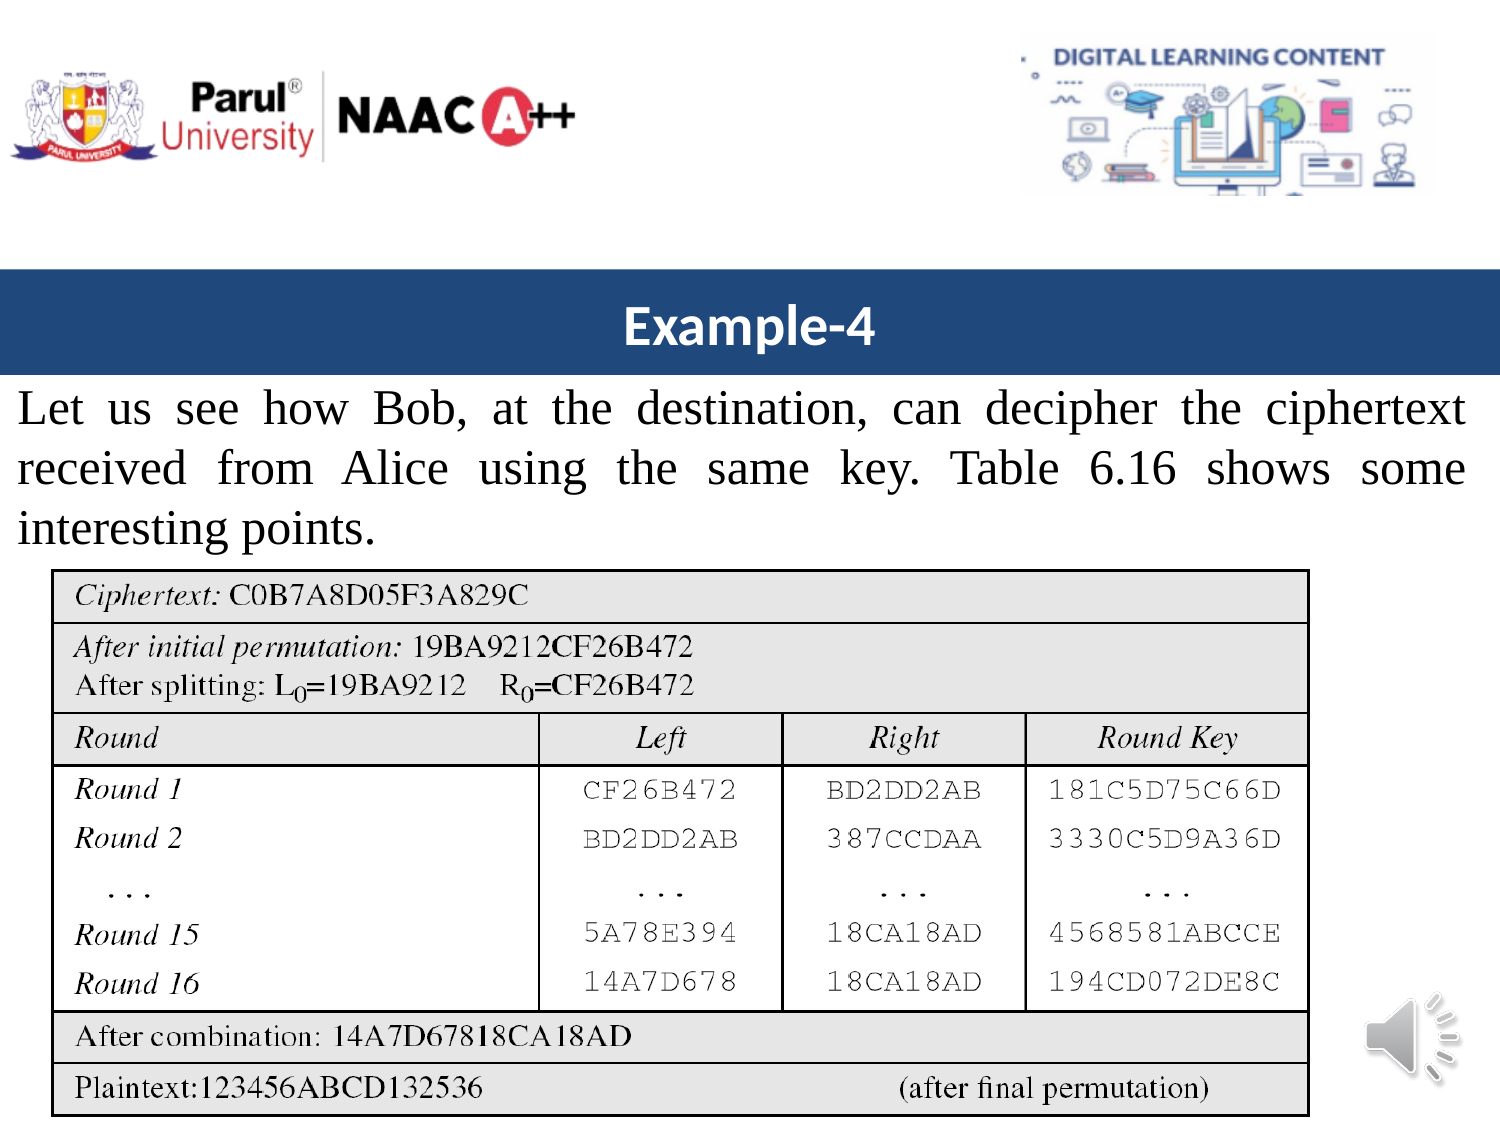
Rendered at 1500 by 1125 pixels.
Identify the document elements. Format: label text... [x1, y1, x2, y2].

picture [1021, 32, 1435, 196]
picture [1364, 989, 1465, 1090]
text_box Example-4 [0, 269, 1500, 375]
picture [30, 562, 1325, 1125]
text_box [31, 276, 1469, 366]
text_box Let us see how Bob, at the destination, can decipher the ciphertext received from Alice using the same key. Table 6.16 shows some interesting points. [2, 366, 1483, 562]
picture [8, 2, 585, 208]
